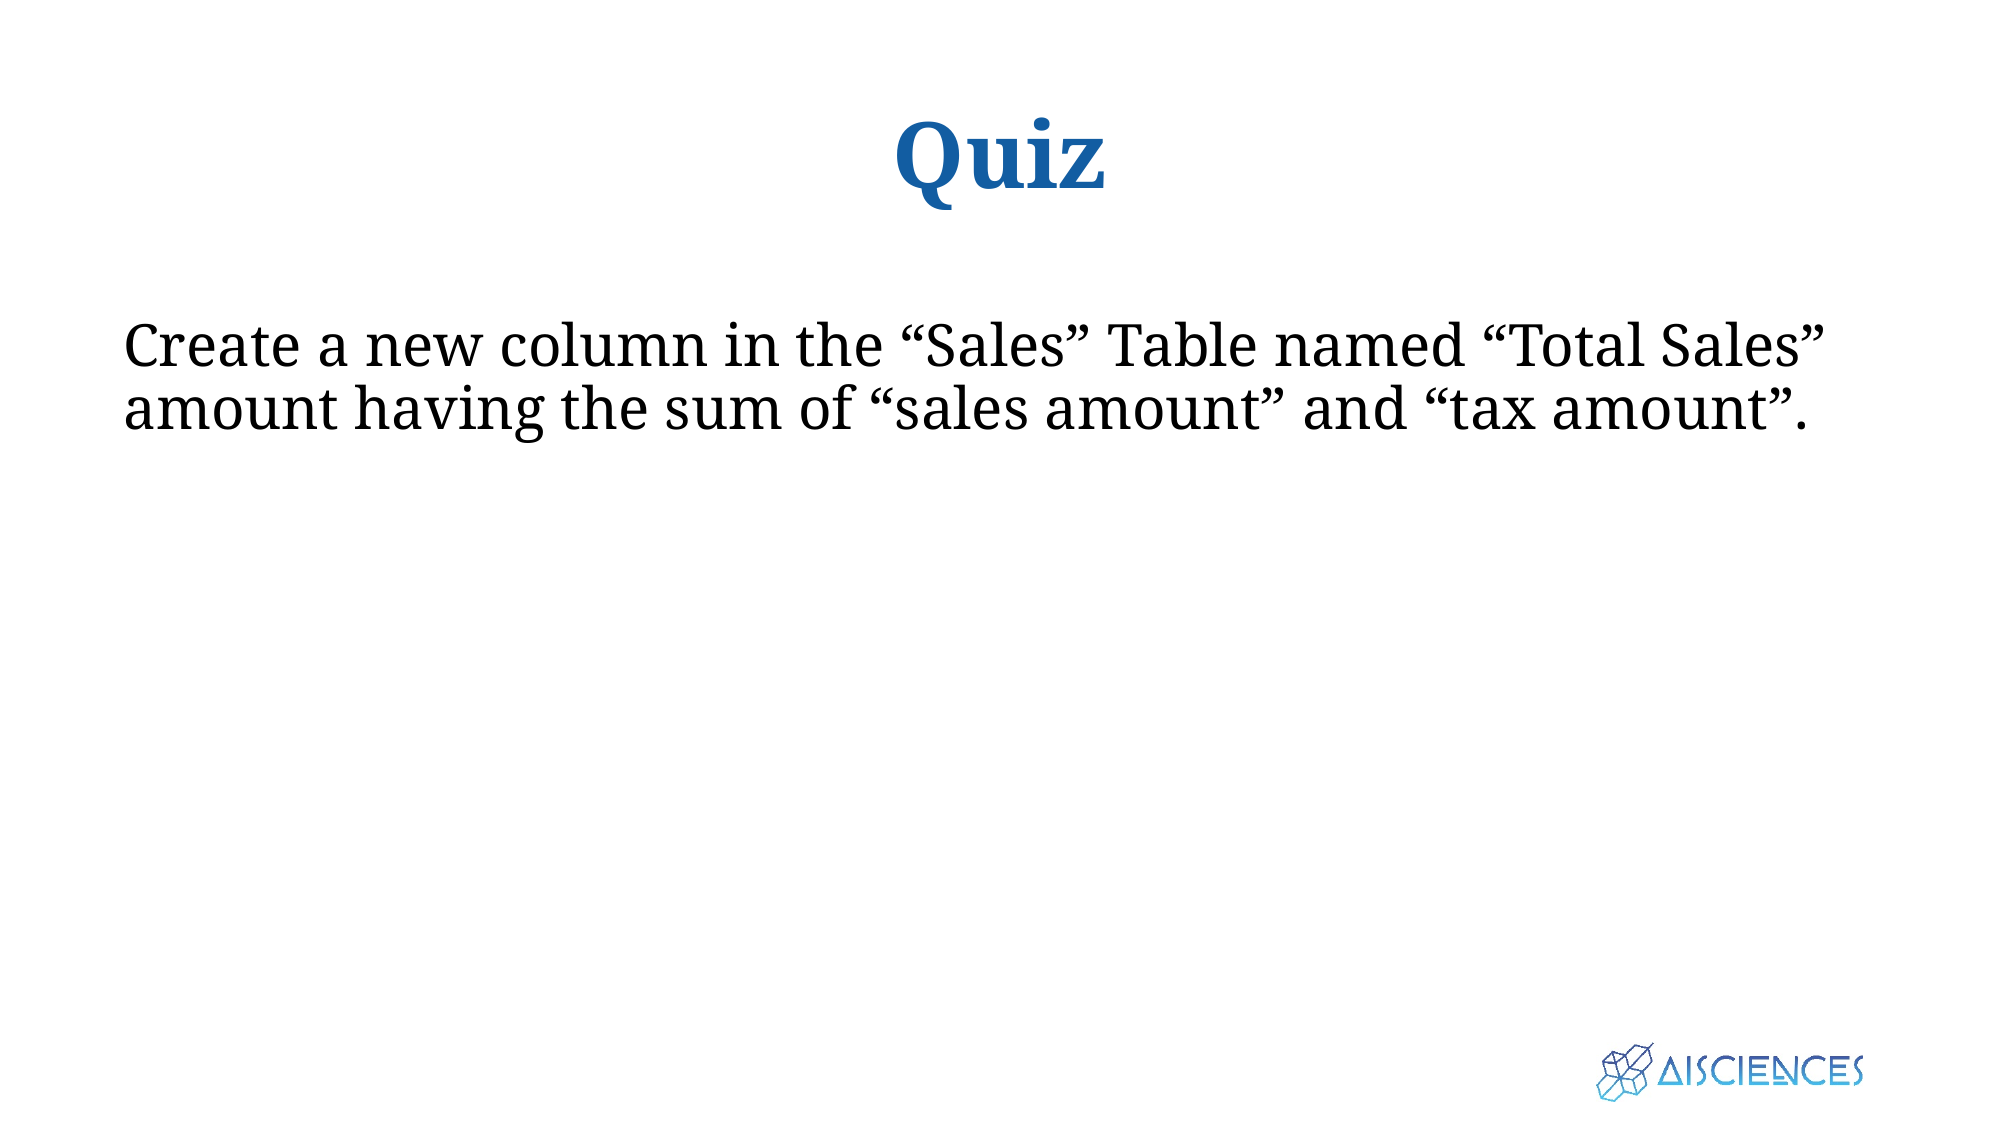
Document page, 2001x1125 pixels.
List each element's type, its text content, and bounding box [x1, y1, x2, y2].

title Quiz [99, 43, 1900, 274]
list Create a new column in the “Sales” Table named “Total Sales” amount having the sum of “sales amount” and “tax amount”. [99, 308, 1900, 1059]
picture [1596, 1059, 1863, 1102]
